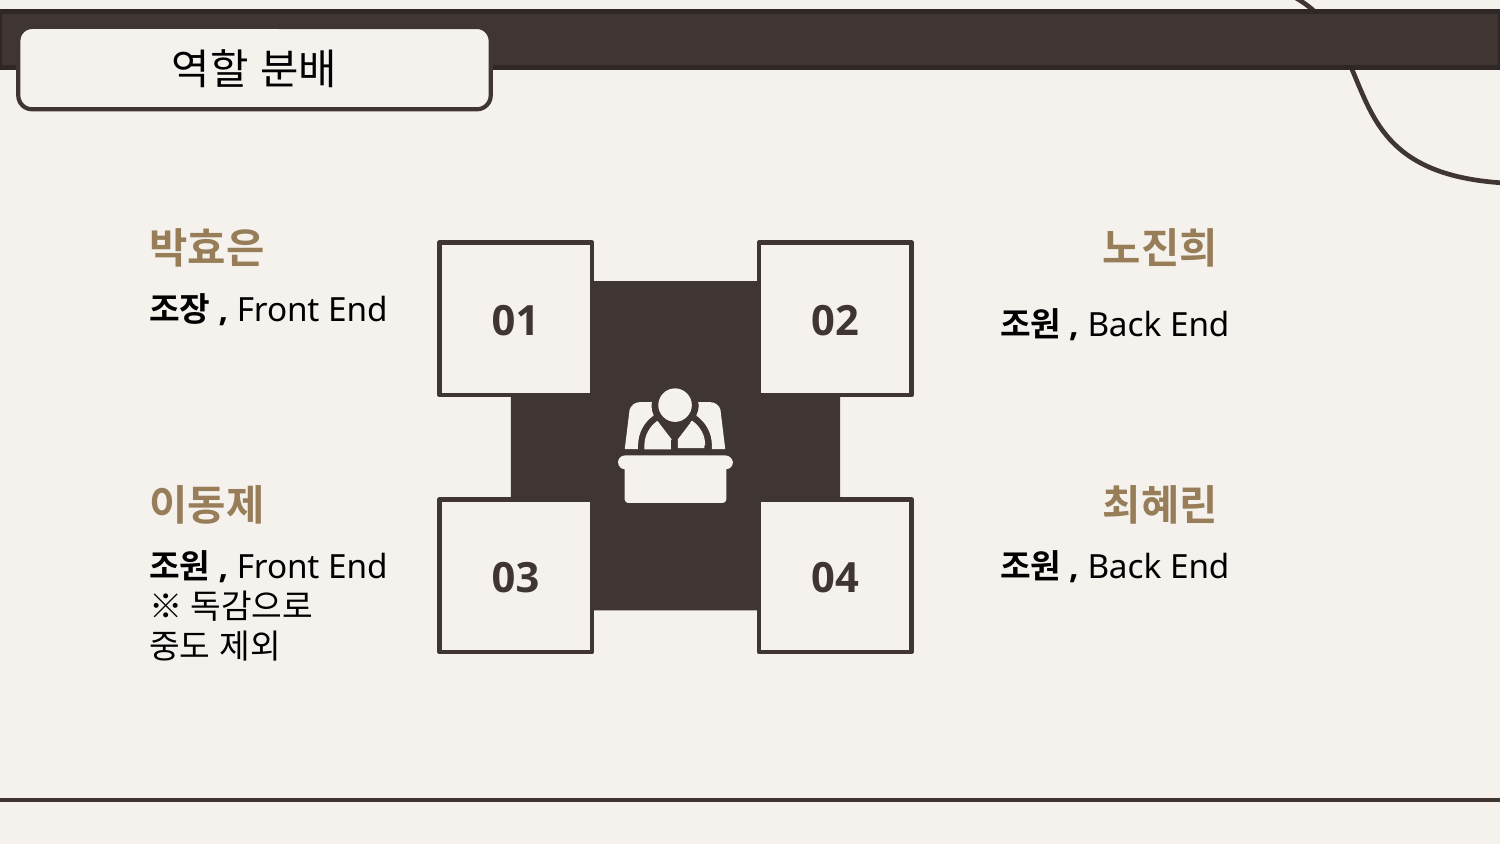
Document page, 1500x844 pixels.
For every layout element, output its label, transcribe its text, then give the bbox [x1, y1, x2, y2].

text_box 이동제 [134, 474, 427, 533]
text_box 박효은 [134, 217, 435, 276]
text_box 역할 분배 [16, 24, 493, 112]
text_box 조원, Back End [985, 288, 1259, 406]
text_box 조원, Front End ※독감으로 중도 제외 [134, 530, 408, 648]
text_box 노진희 [933, 217, 1233, 276]
text_box [0, 9, 1500, 70]
text_box 조원, Back End [985, 530, 1259, 648]
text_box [432, 242, 919, 653]
text_box 최혜린 [933, 474, 1233, 533]
text_box 조장, Front End [134, 273, 408, 390]
